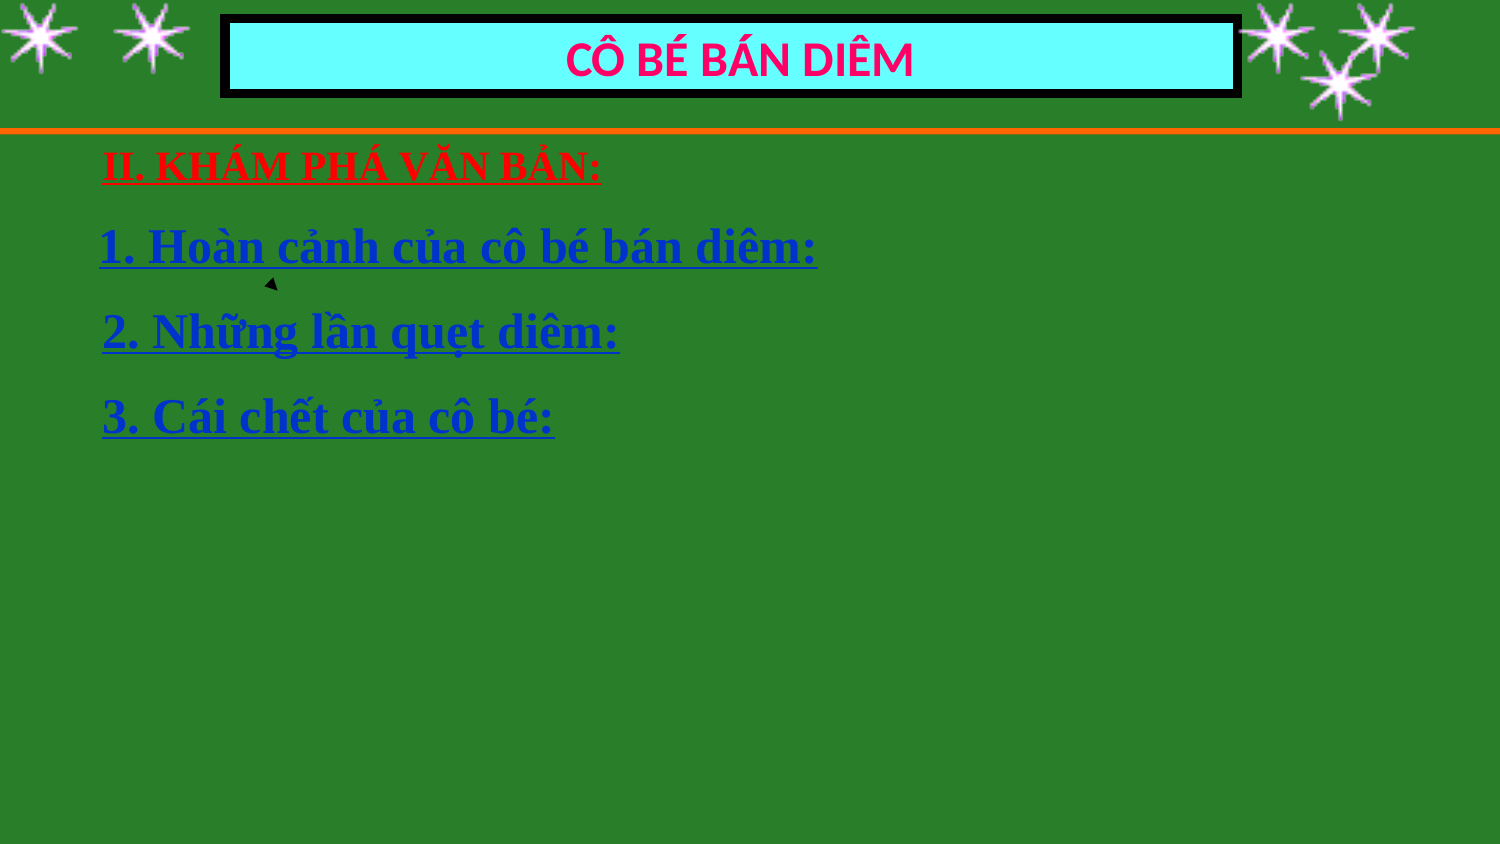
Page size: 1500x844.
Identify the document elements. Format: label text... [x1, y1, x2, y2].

text_box [1074, 94, 1213, 141]
picture [0, 0, 276, 132]
text_box [264, 277, 278, 291]
text_box 1. Hoàn cảnh của cô bé bán diêm: 2. Những lần quẹt diêm: 3. Cái chết của cô bé: [49, 206, 1338, 451]
text_box II. KHÁM PHÁ VĂN BẢN: [87, 131, 763, 197]
text_box CÔ BÉ BÁN DIÊM [279, 18, 1232, 94]
picture [1237, 0, 1500, 179]
